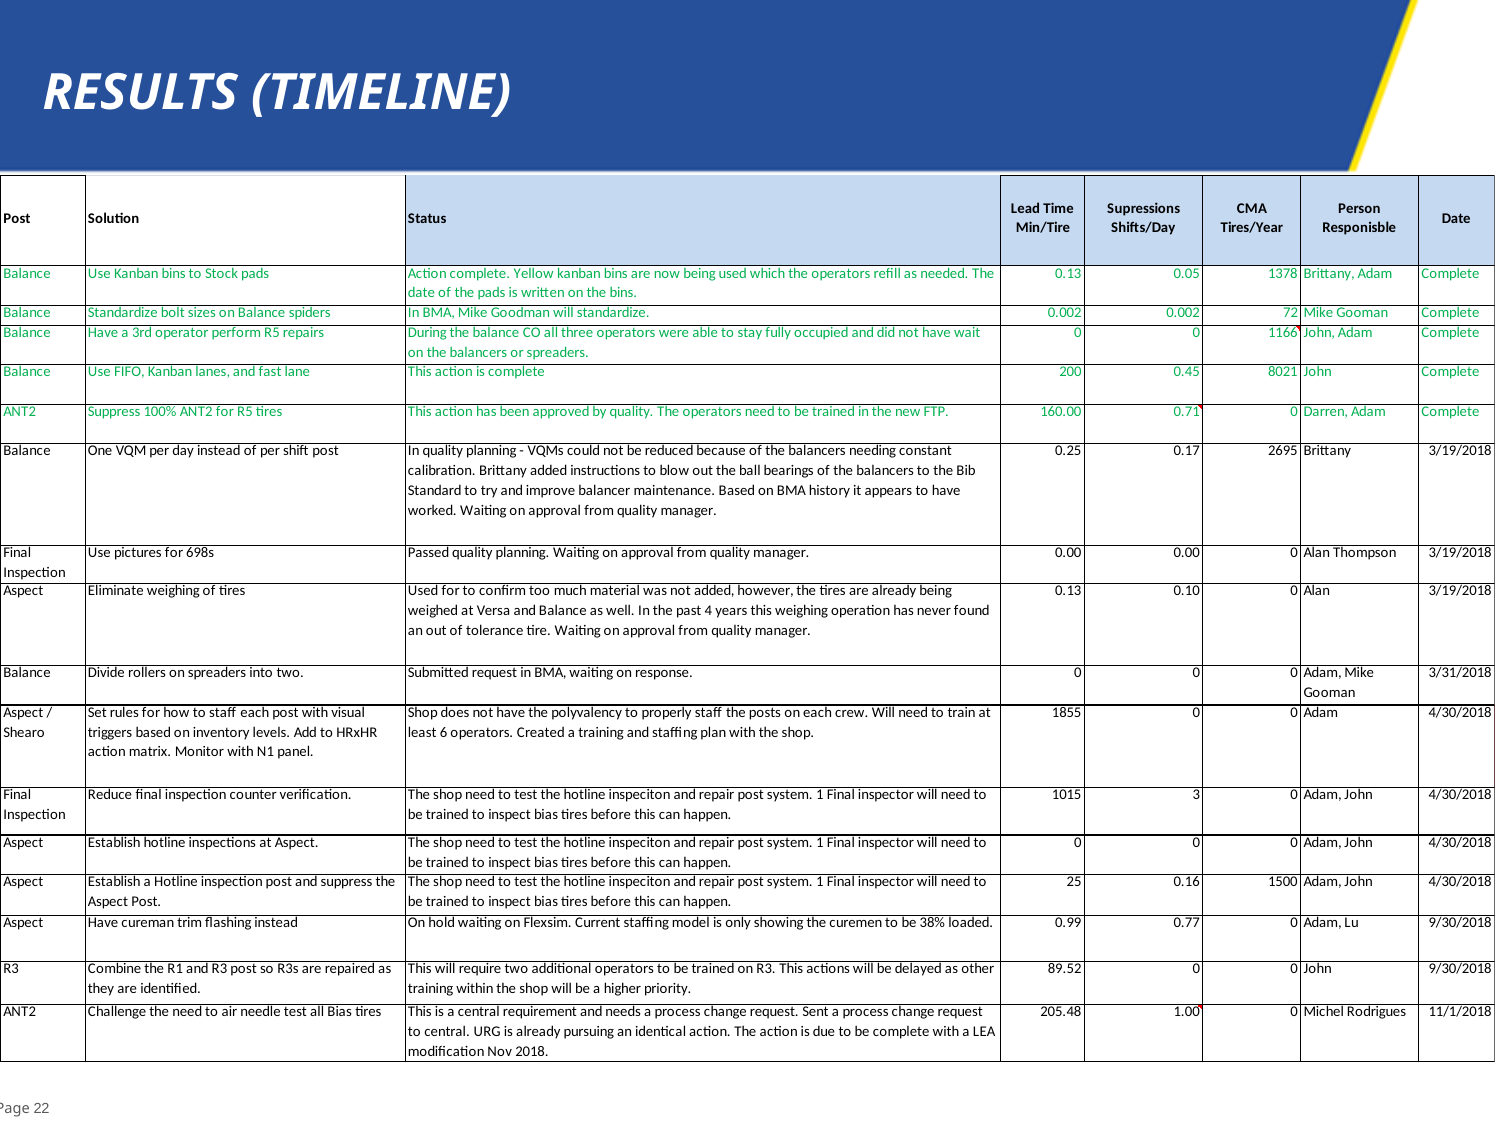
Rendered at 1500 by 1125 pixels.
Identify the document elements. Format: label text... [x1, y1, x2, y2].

picture [0, 0, 1500, 1125]
text_box Results (Timeline) [27, 0, 1397, 173]
